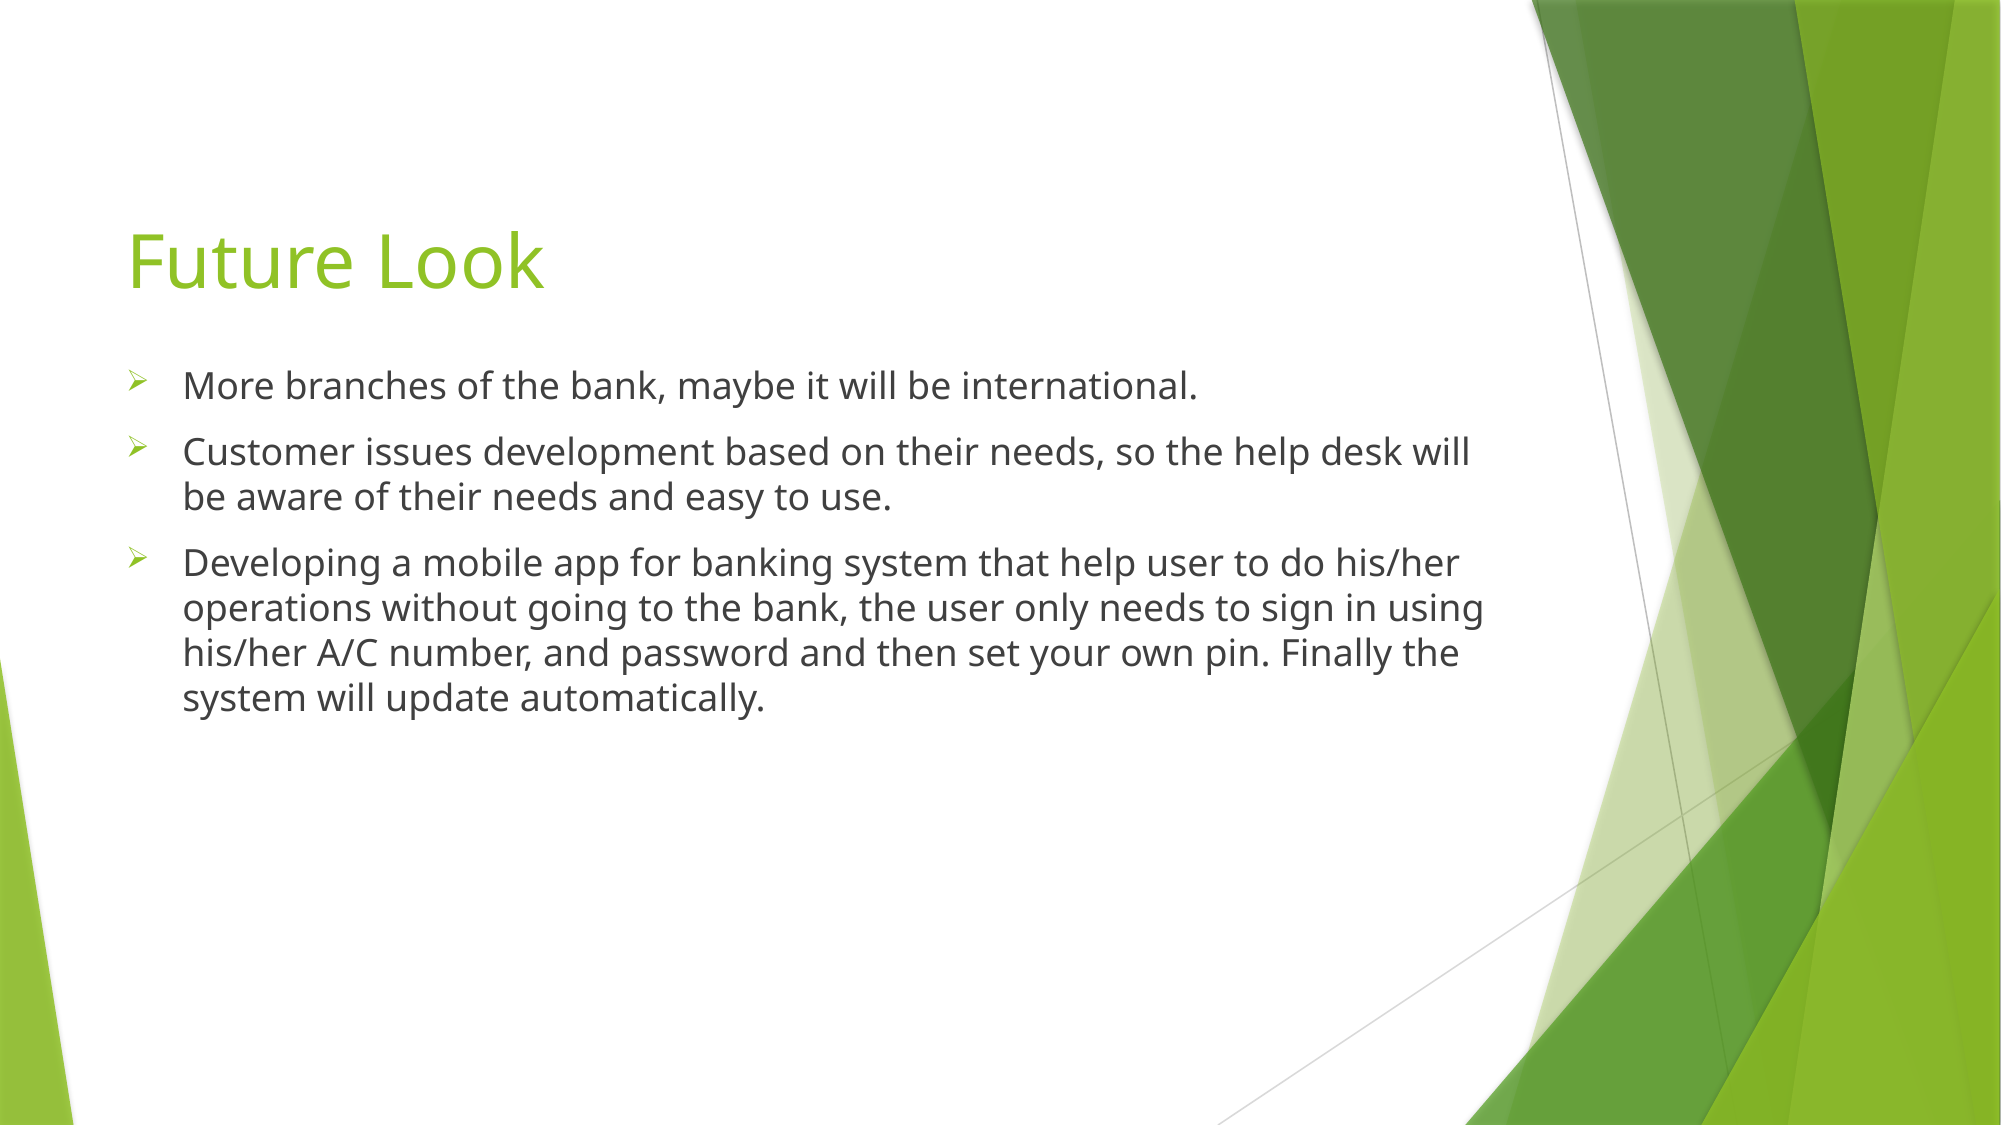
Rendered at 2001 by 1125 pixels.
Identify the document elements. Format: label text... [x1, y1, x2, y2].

list More branches of the bank, maybe it will be international. Customer issues development based on their needs, so the help desk will be aware of their needs and easy to use. Developing a mobile app for banking system that help user to do his/her operations without going to the bank, the user only needs to sign in using his/her A/C number, and password and then set your own pin. Finally the system will update automatically. [111, 354, 1522, 992]
title Future Look [111, 206, 1522, 354]
